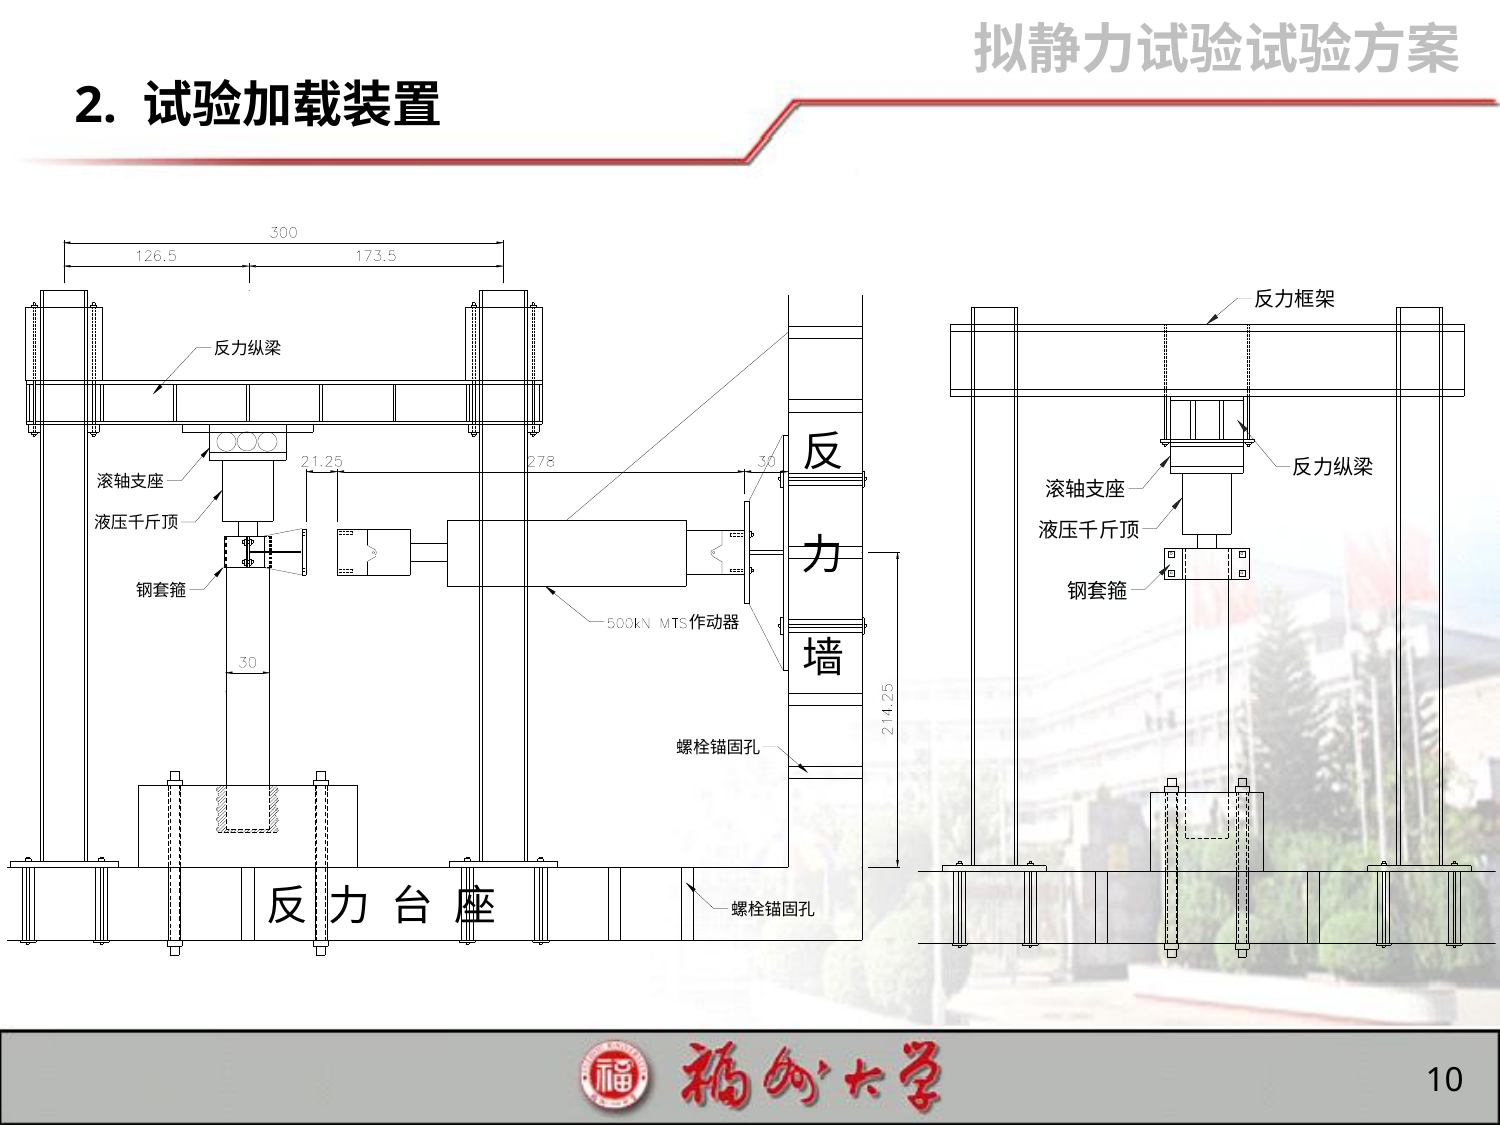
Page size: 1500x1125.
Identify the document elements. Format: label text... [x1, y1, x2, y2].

slide_number 10 [1399, 1051, 1479, 1112]
text_box 2. 试验加载装置 [59, 65, 457, 140]
text_box 拟静力试验试验方案 [958, 6, 1477, 87]
picture [0, 0, 1500, 1125]
